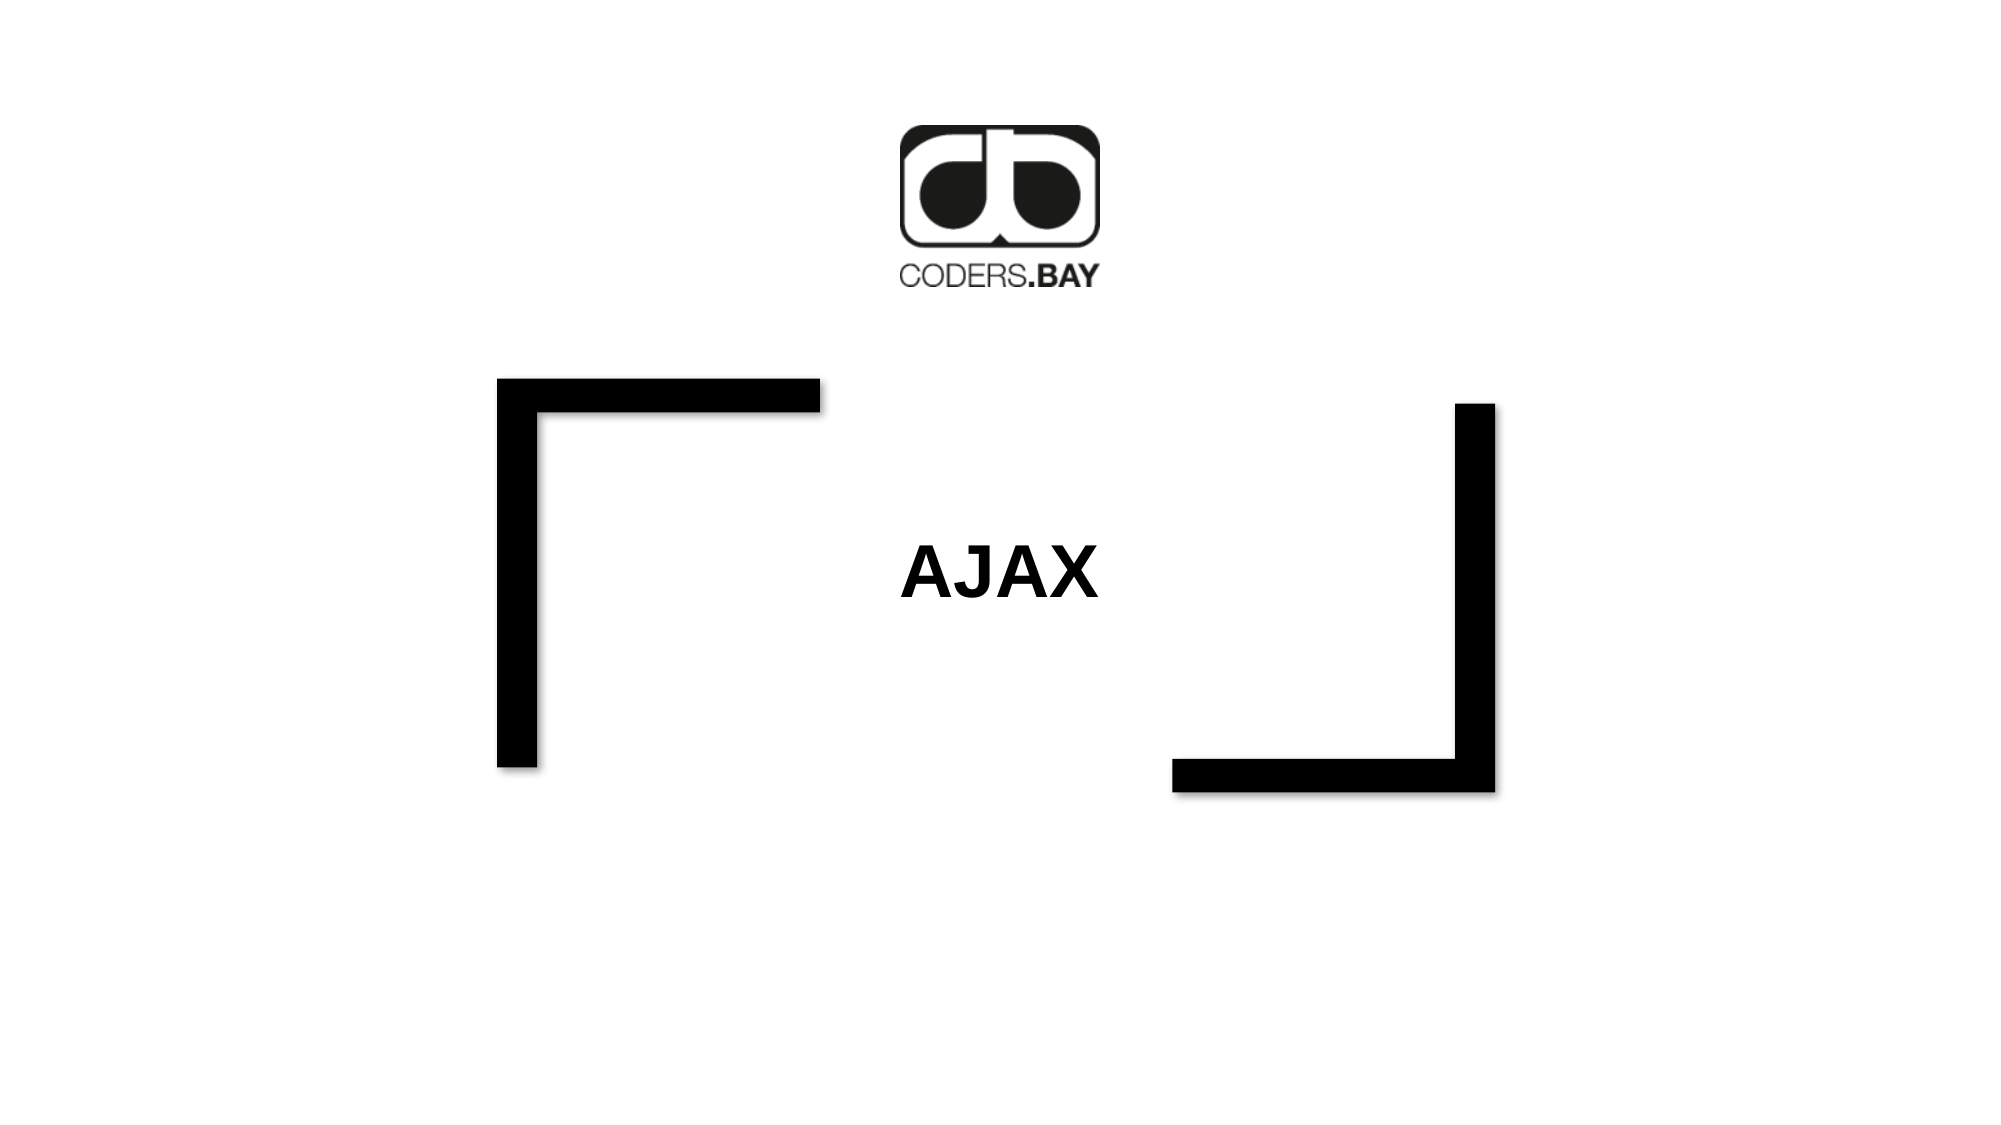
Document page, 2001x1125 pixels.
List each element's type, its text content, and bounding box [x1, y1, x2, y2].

picture [900, 125, 1100, 287]
title Ajax [553, 442, 1447, 704]
